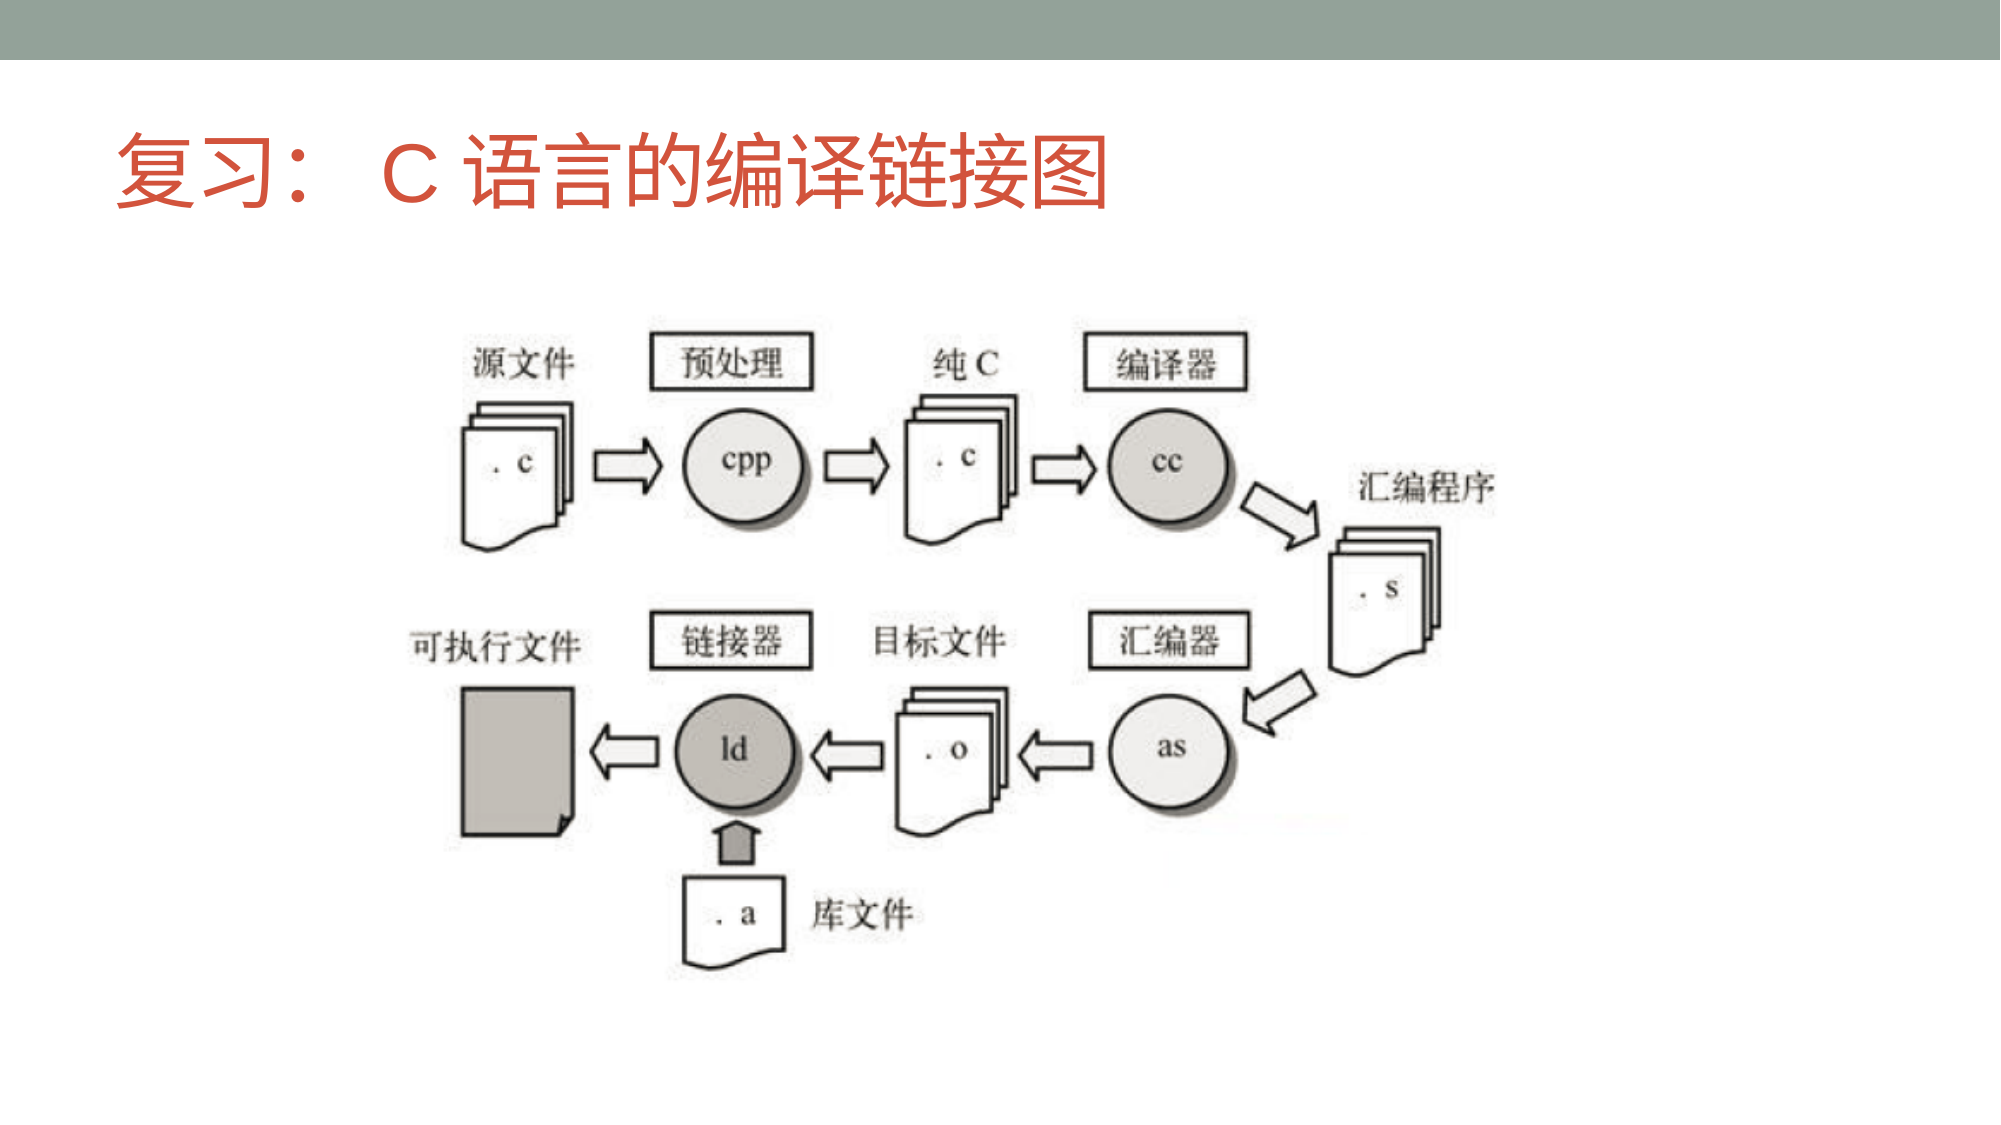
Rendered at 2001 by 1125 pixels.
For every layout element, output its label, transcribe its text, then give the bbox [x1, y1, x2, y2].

title 复习：C语言的编译链接图 [99, 87, 1900, 250]
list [403, 292, 1528, 989]
